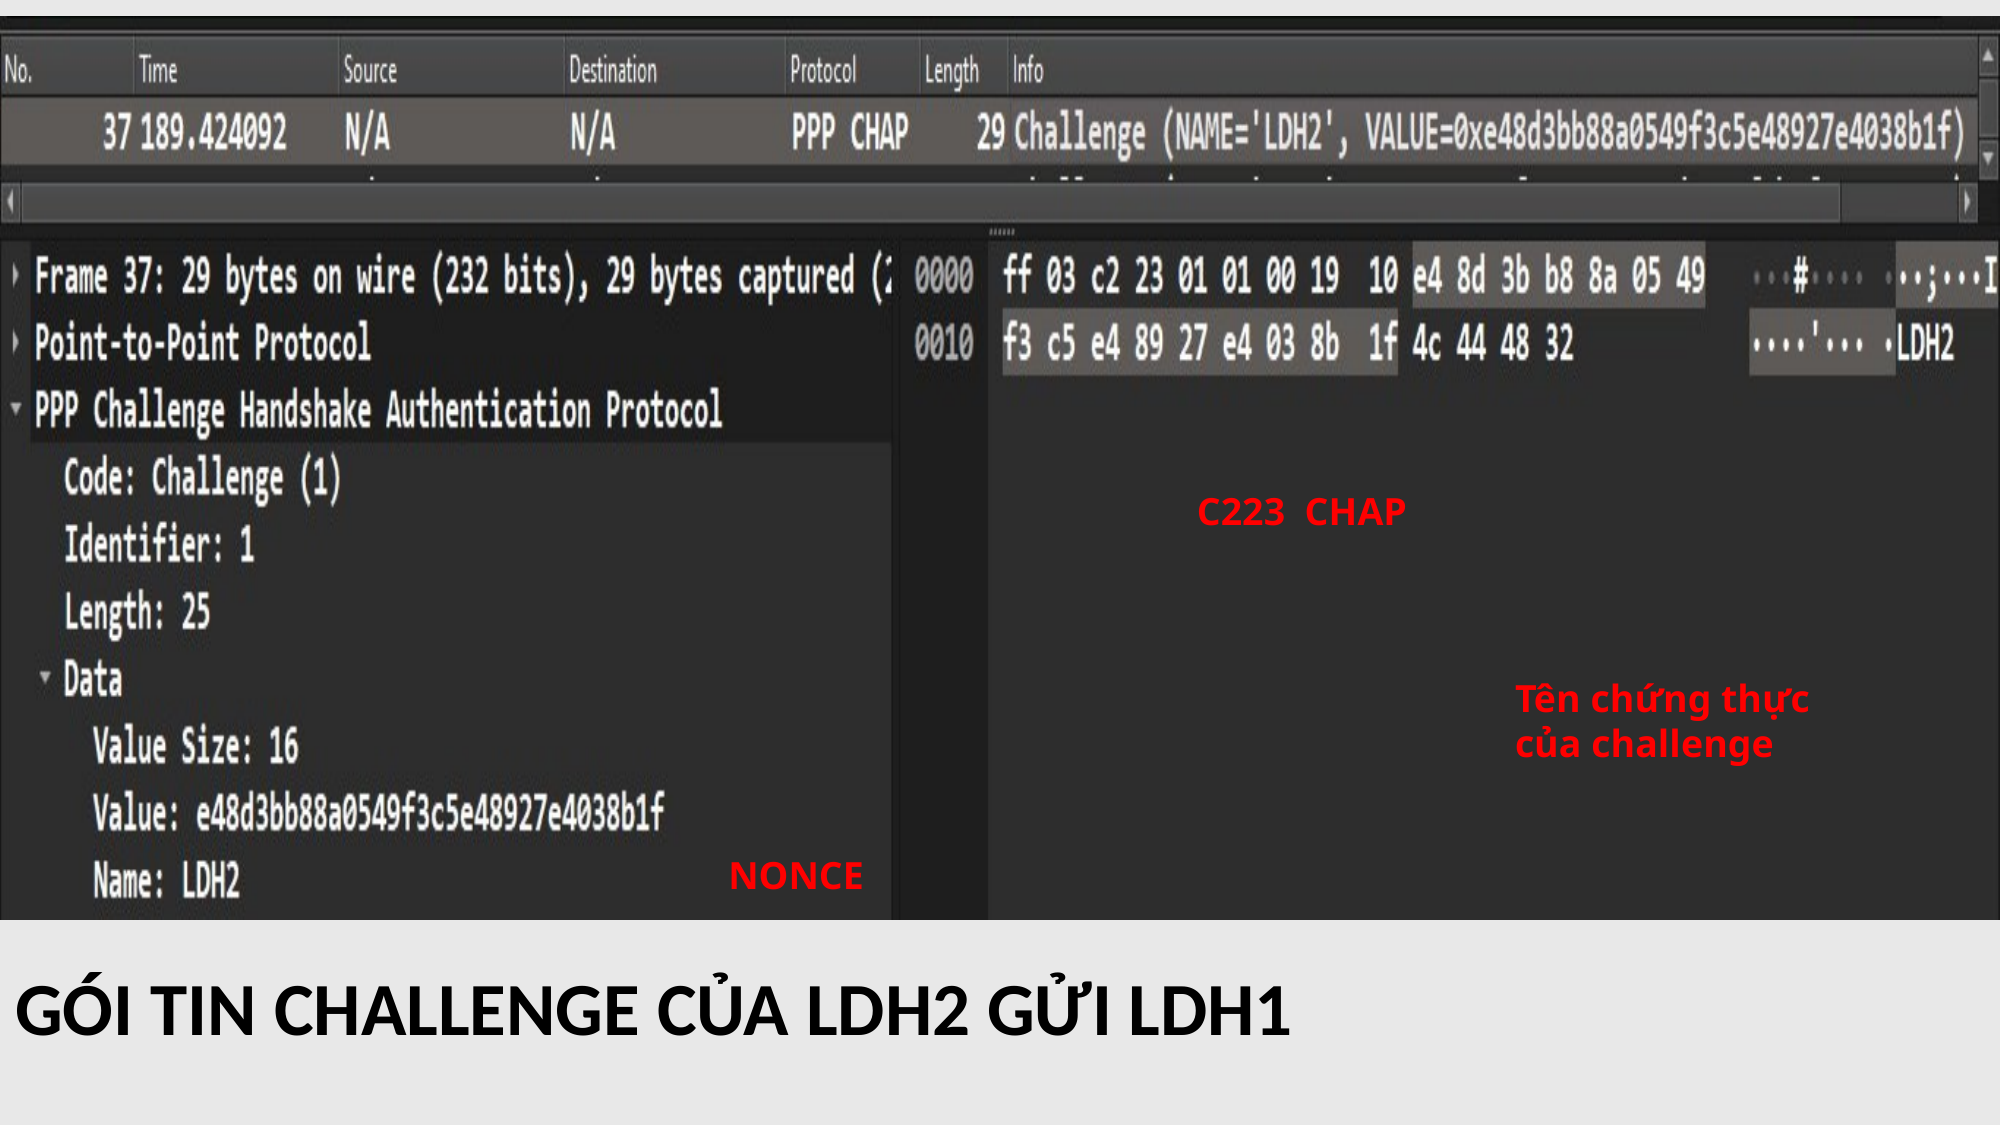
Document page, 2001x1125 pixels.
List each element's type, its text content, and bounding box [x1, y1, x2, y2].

text_box GÓI TIN CHALLENGE CỦA LDH2 GỬI LDH1 [0, 953, 1988, 1059]
picture [0, 15, 2000, 921]
